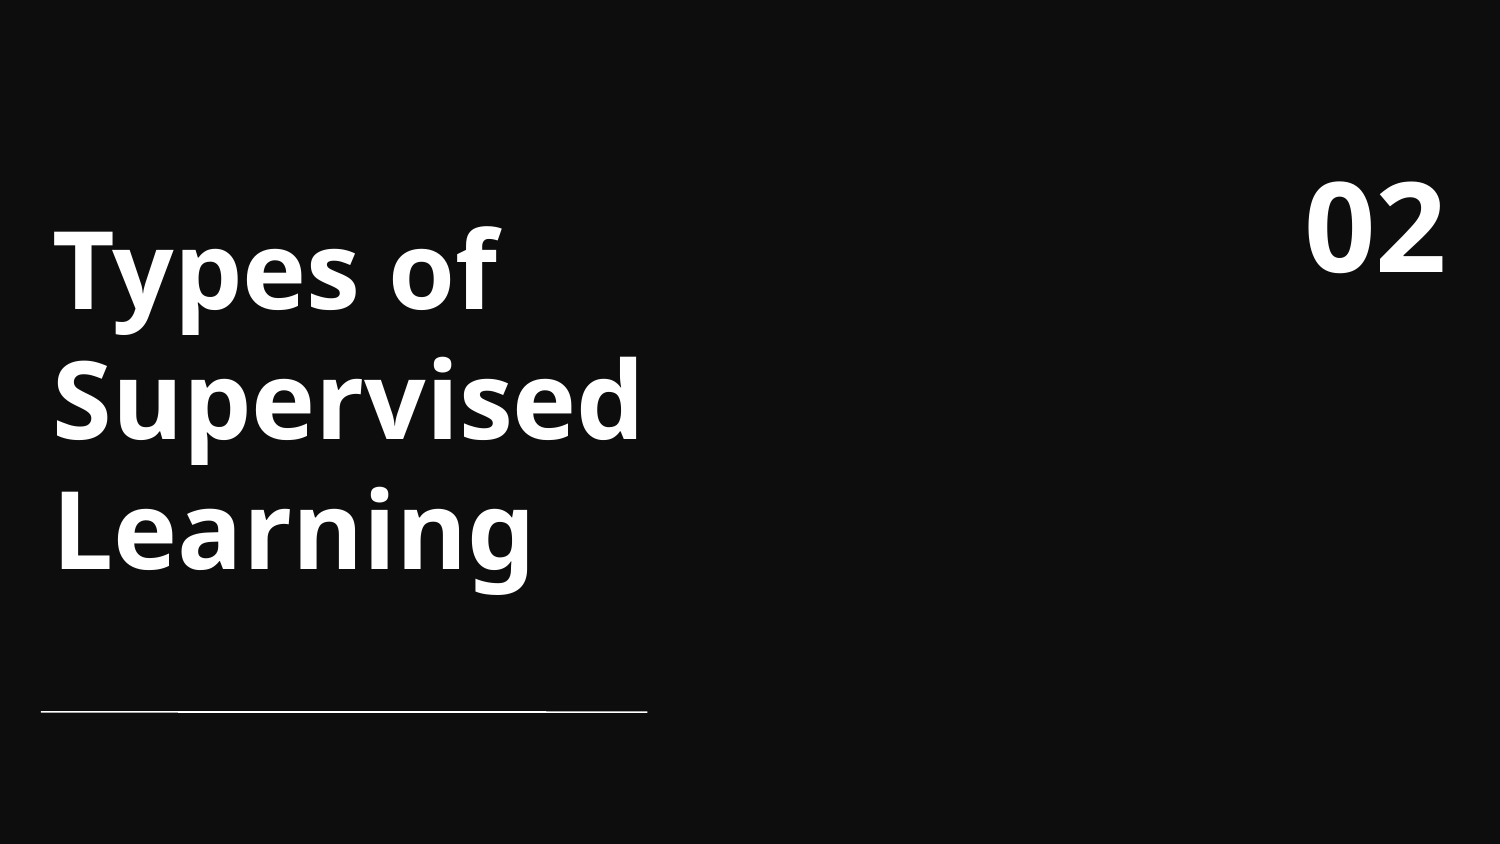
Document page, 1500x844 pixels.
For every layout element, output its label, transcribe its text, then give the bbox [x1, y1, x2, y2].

title Types of Supervised Learning [37, 125, 1055, 607]
title 02 [1192, 131, 1463, 313]
